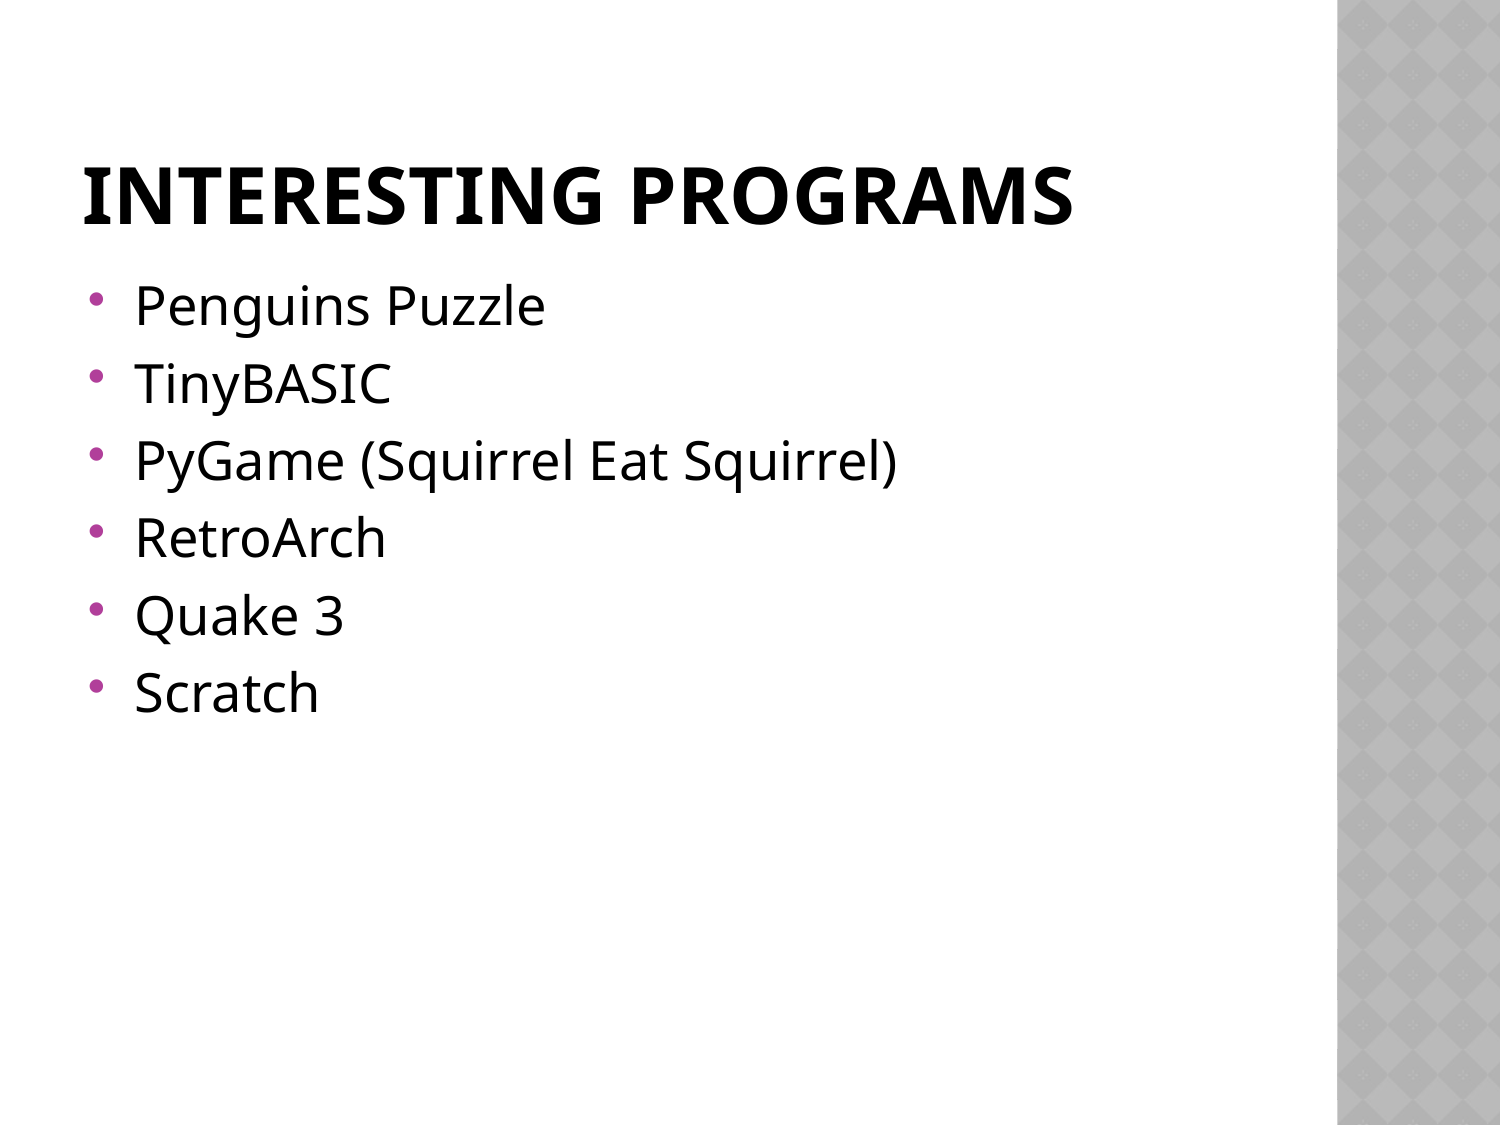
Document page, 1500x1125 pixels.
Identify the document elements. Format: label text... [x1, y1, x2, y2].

list Penguins Puzzle TinyBASIC PyGame (Squirrel Eat Squirrel) RetroArch Quake 3 Scratch [75, 264, 1263, 1059]
title Interesting programs [75, 52, 1263, 240]
